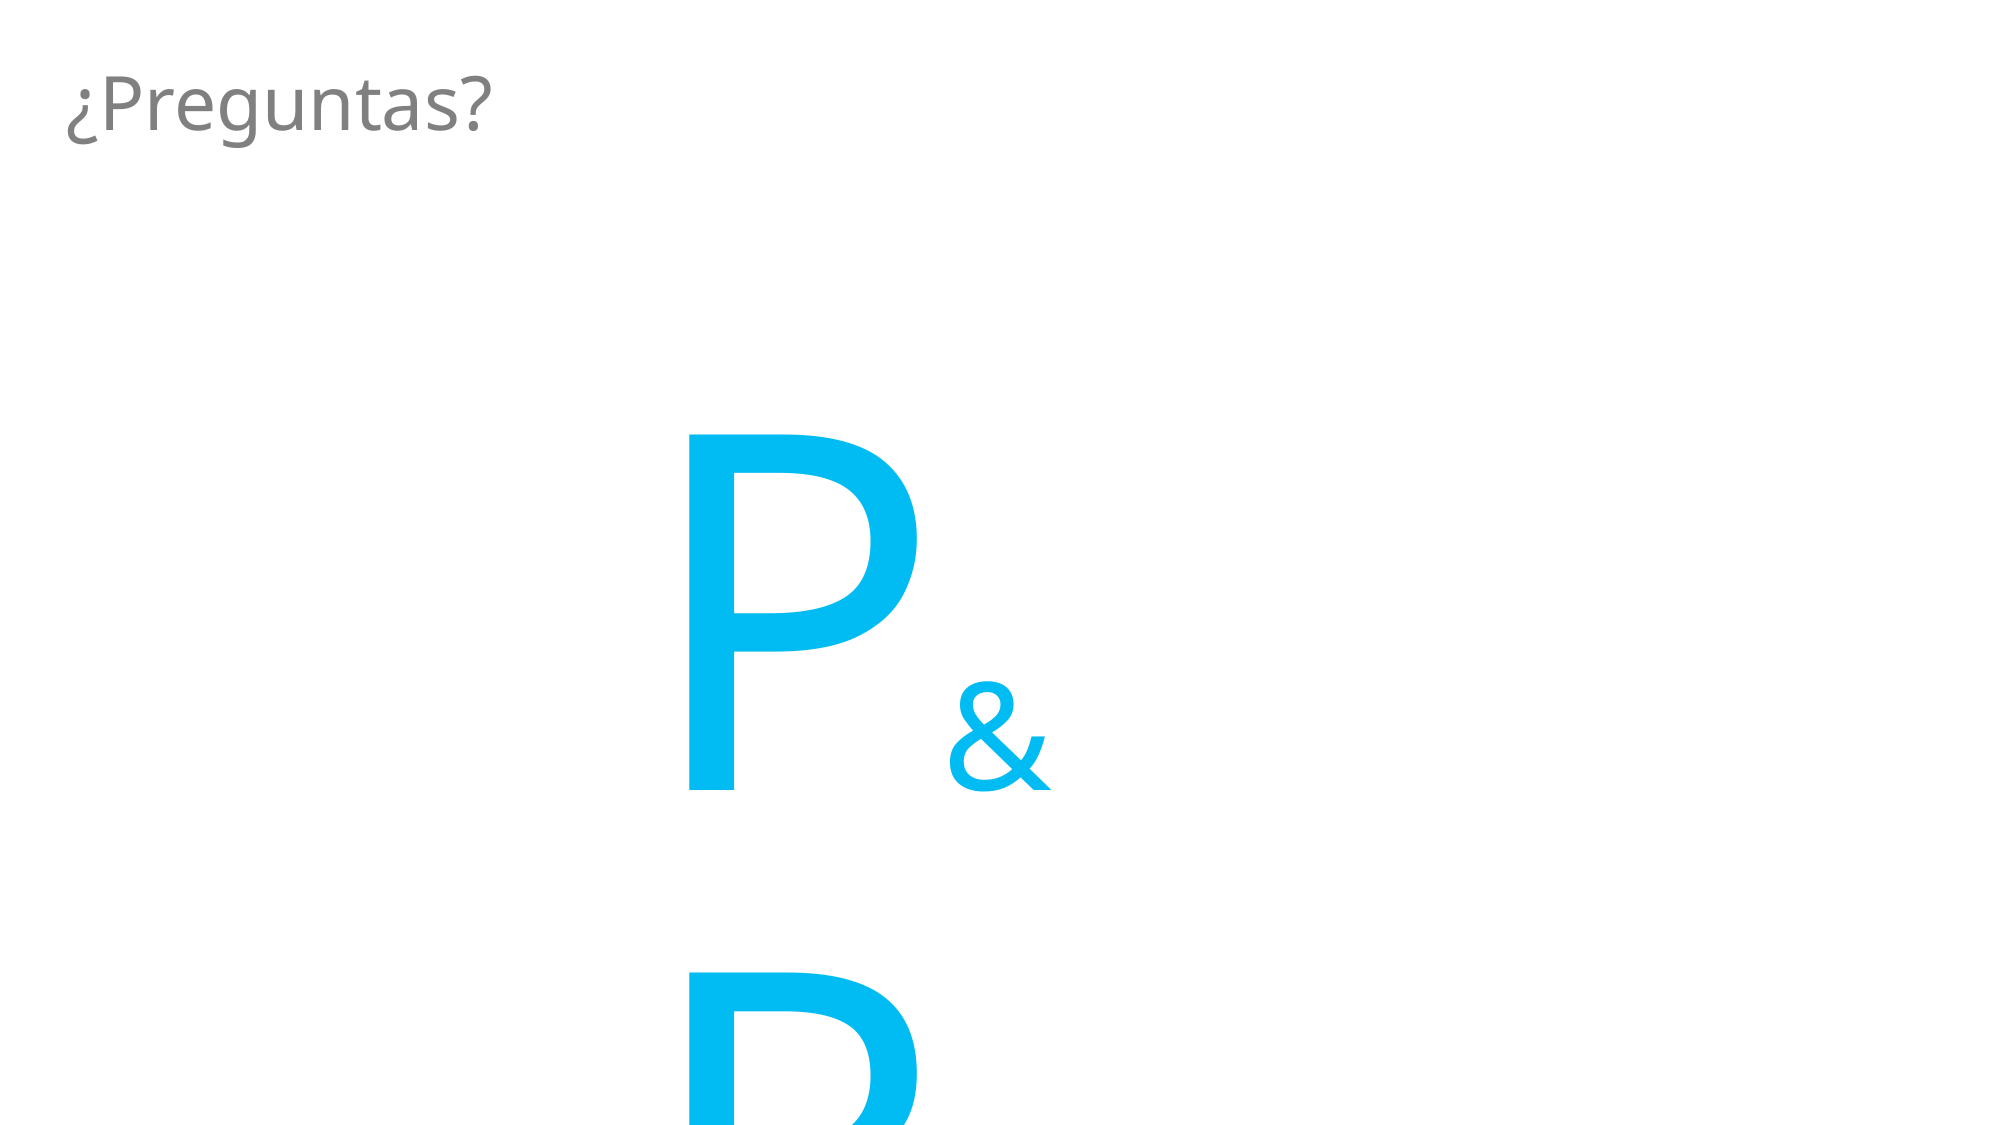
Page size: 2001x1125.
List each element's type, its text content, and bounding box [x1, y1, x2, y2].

title ¿Preguntas? [44, 47, 1957, 164]
text_box P&R [618, 342, 1382, 895]
